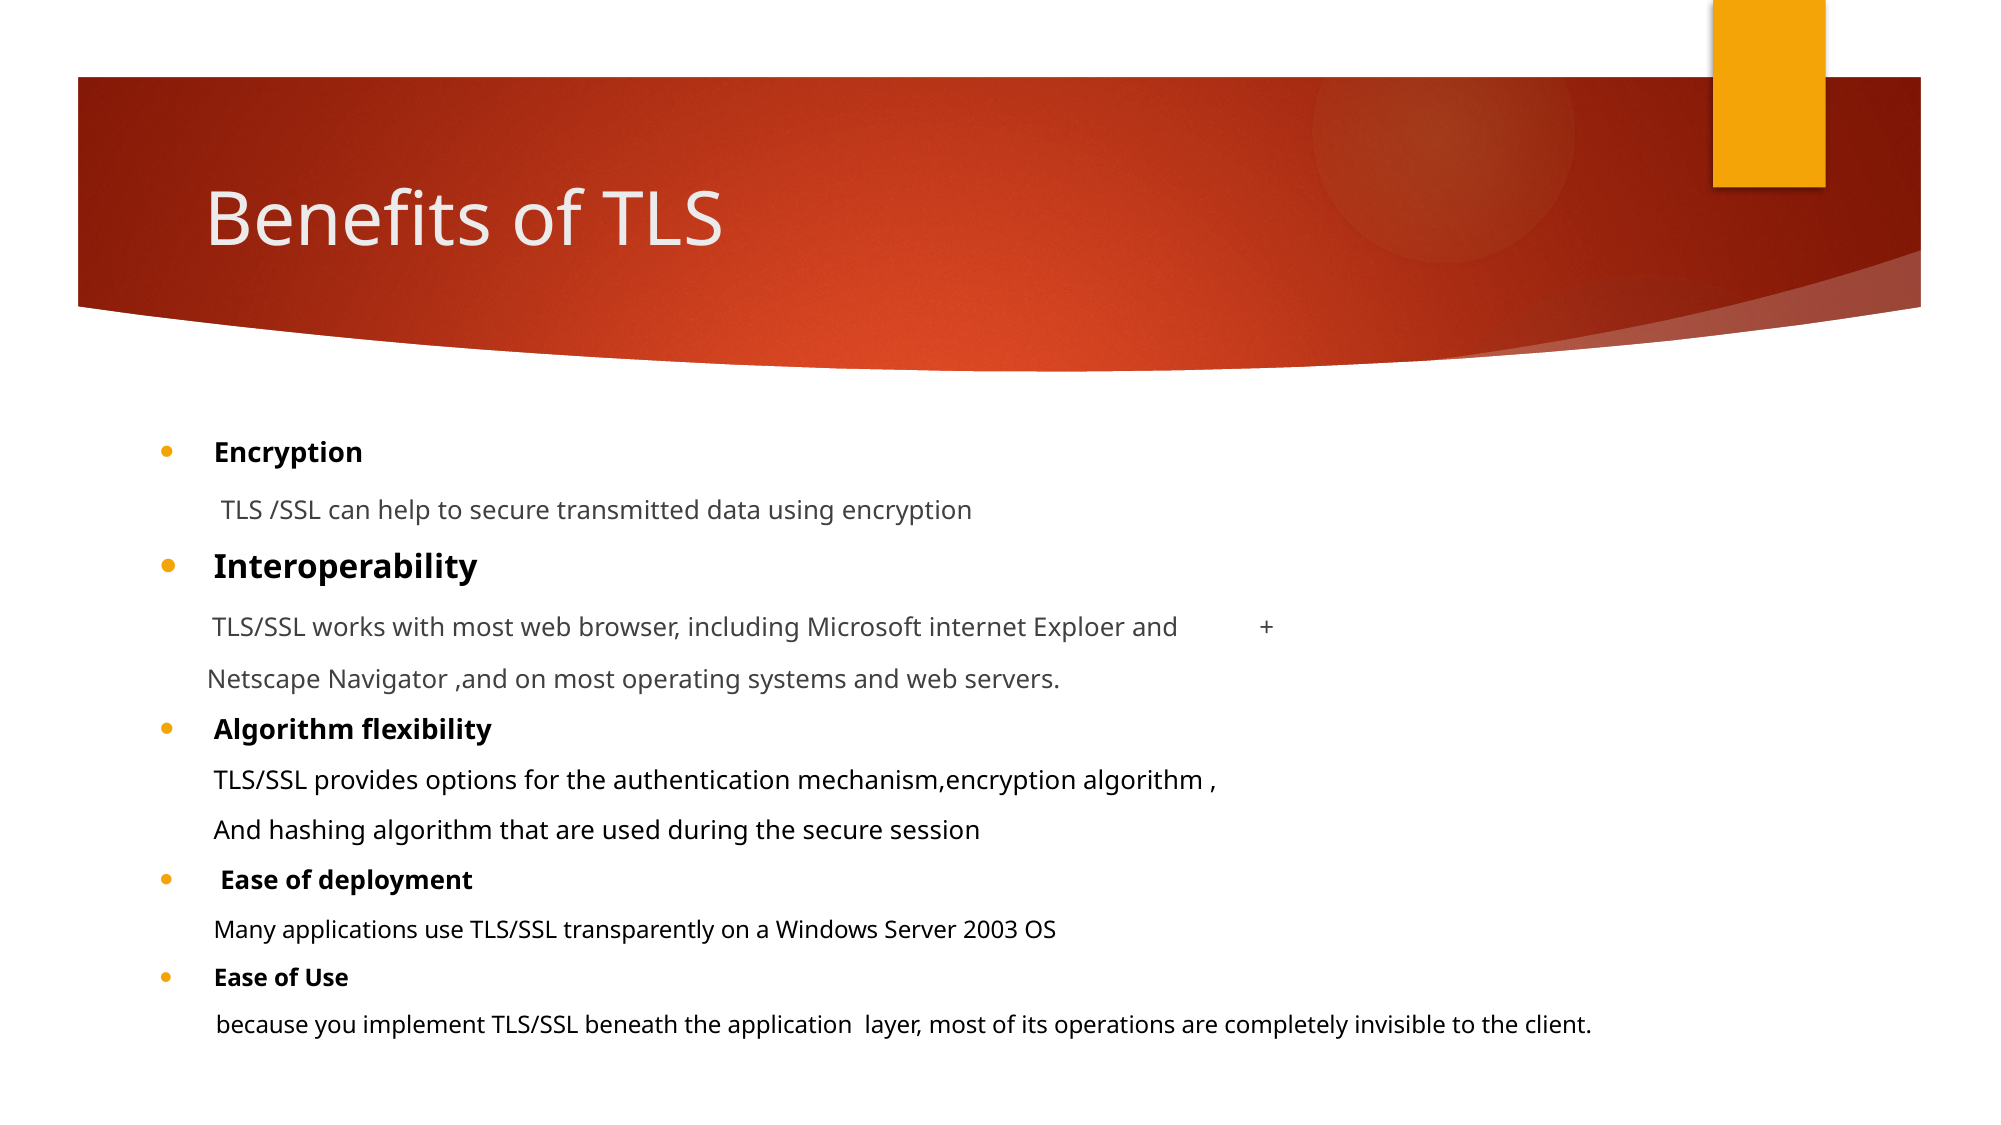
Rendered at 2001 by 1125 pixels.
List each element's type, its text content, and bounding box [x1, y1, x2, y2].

list Encryption TLS /SSL can help to secure transmitted data using encryption Interoperability TLS/SSL works with most web browser, including Microsoft internet Exploer and + Netscape Navigator ,and on most operating systems and web servers. Algorithm flexibility TLS/SSL provides options for the authentication mechanism,encryption algorithm , And hashing algorithm that are used during the secure session Ease of deployment Many applications use TLS/SSL transparently on a Windows Server 2003 OS Ease of Use because you implement TLS/SSL beneath the application layer, most of its operations are completely invisible to the client. [144, 427, 1627, 1059]
title Benefits of TLS [189, 155, 1627, 275]
